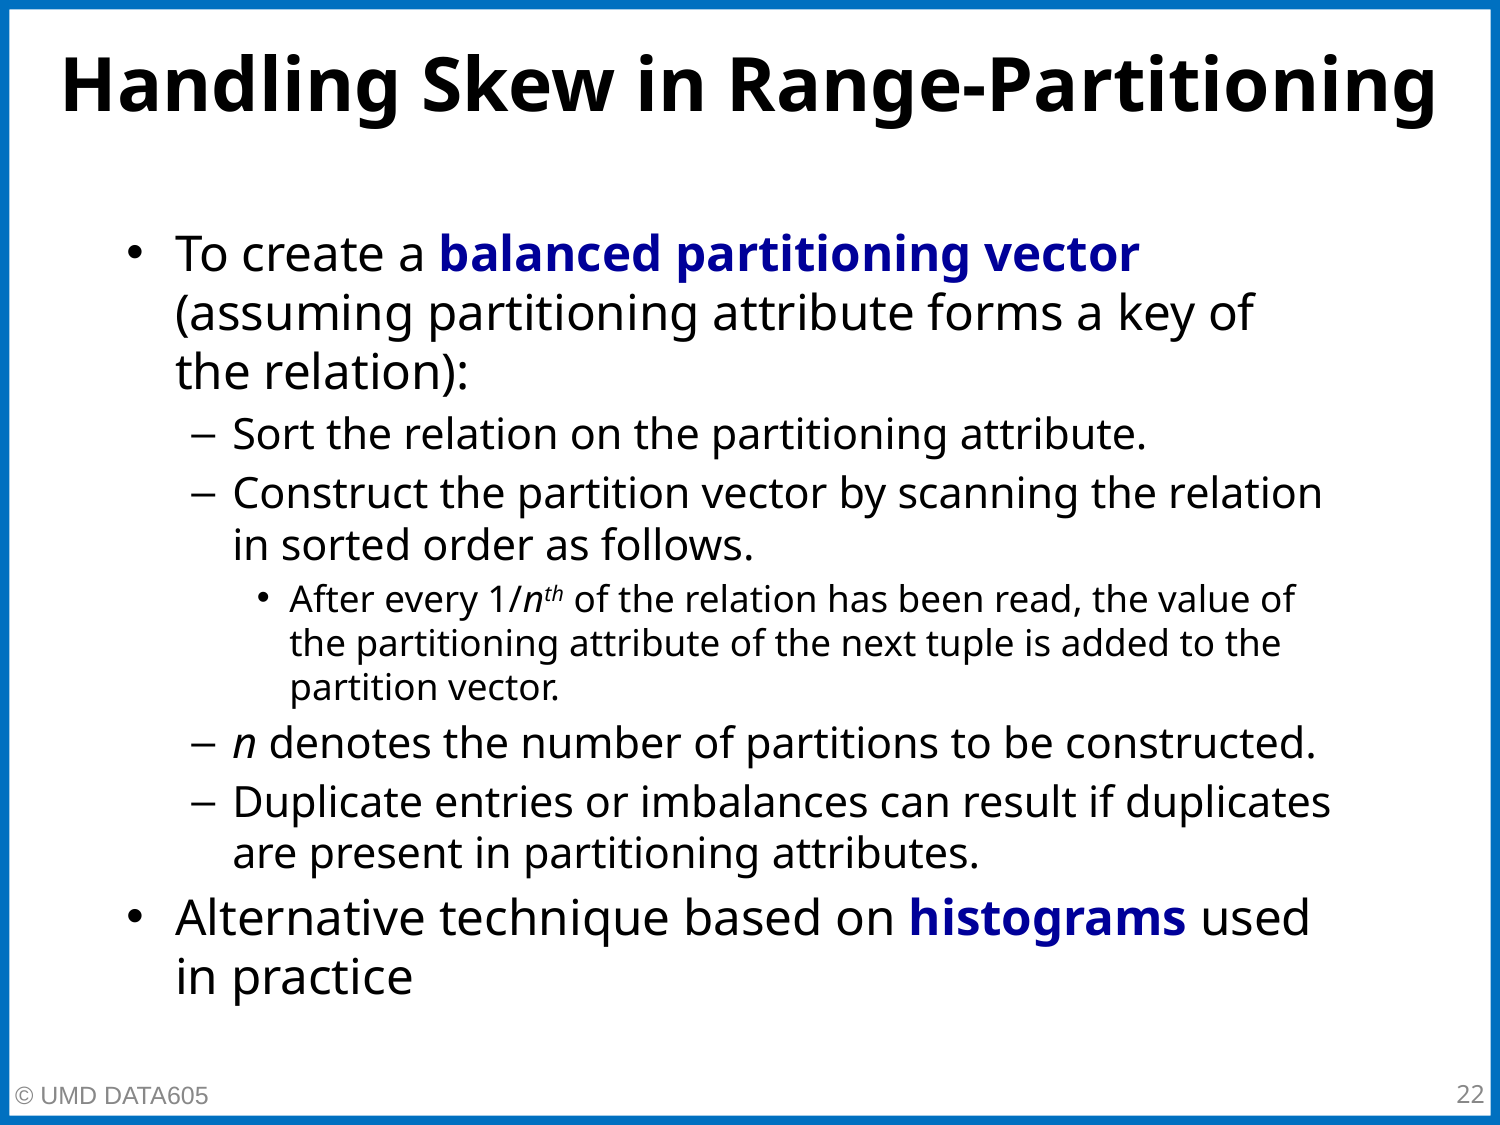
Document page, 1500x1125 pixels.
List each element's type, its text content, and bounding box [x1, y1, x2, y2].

slide_number ‹#› [1149, 1065, 1500, 1125]
list To create a balanced partitioning vector (assuming partitioning attribute forms a key of the relation): Sort the relation on the partitioning attribute. Construct the partition vector by scanning the relation in sorted order as follows. After every 1/nth of the relation has been read, the value of the partitioning attribute of the next tuple is added to the partition vector. n denotes the number of partitions to be constructed. Duplicate entries or imbalances can result if duplicates are present in partitioning attributes. Alternative technique based on histograms used in practice [111, 214, 1350, 1071]
title Handling Skew in Range-Partitioning [24, 24, 1475, 138]
